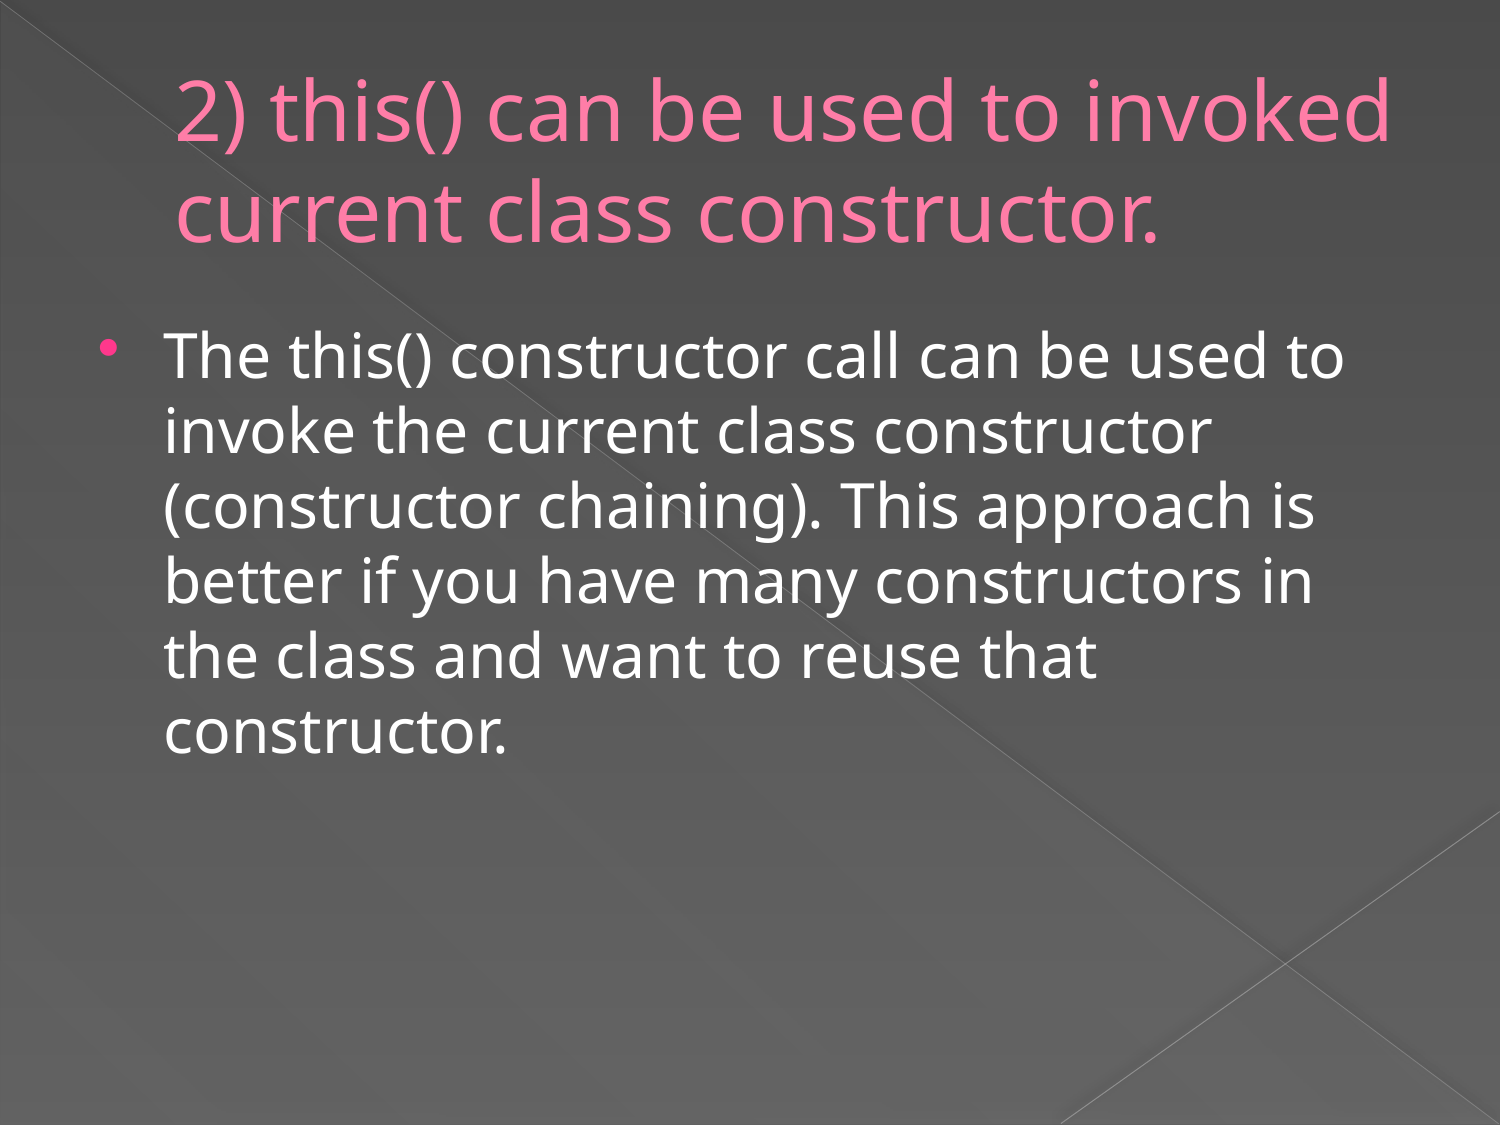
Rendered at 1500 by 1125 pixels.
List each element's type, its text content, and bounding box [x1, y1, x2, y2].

title 2) this() can be used to invoked current class constructor. [75, 43, 1425, 274]
list The this() constructor call can be used to invoke the current class constructor (constructor chaining). This approach is better if you have many constructors in the class and want to reuse that constructor. [75, 308, 1425, 1059]
